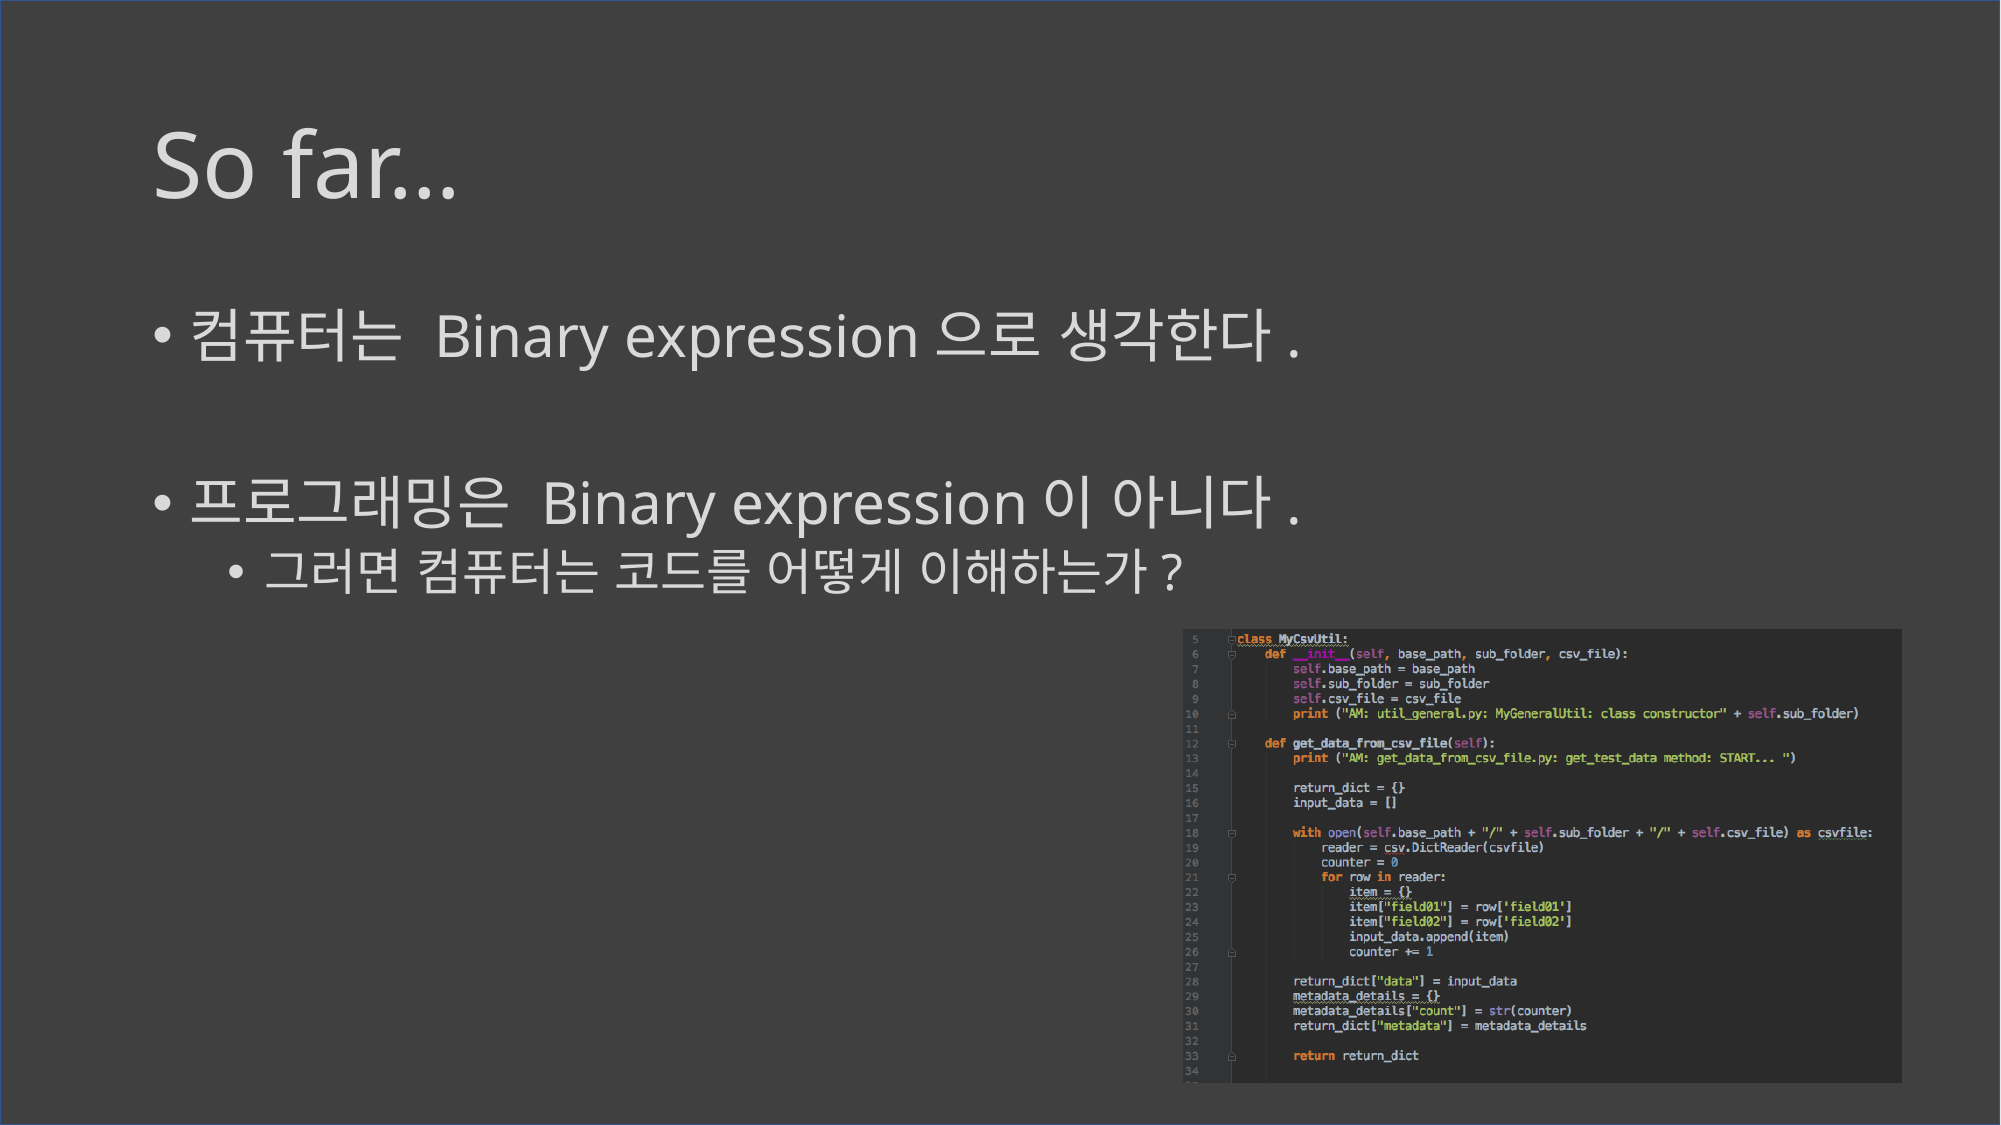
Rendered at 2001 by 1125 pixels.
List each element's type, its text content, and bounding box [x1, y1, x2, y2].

picture [1183, 629, 1902, 1083]
list 컴퓨터는 Binary expression으로 생각한다. 프로그래밍은 Binary expression이 아니다. 그러면 컴퓨터는 코드를 어떻게 이해하는가? [137, 299, 1863, 1014]
title So far… [137, 59, 1863, 278]
